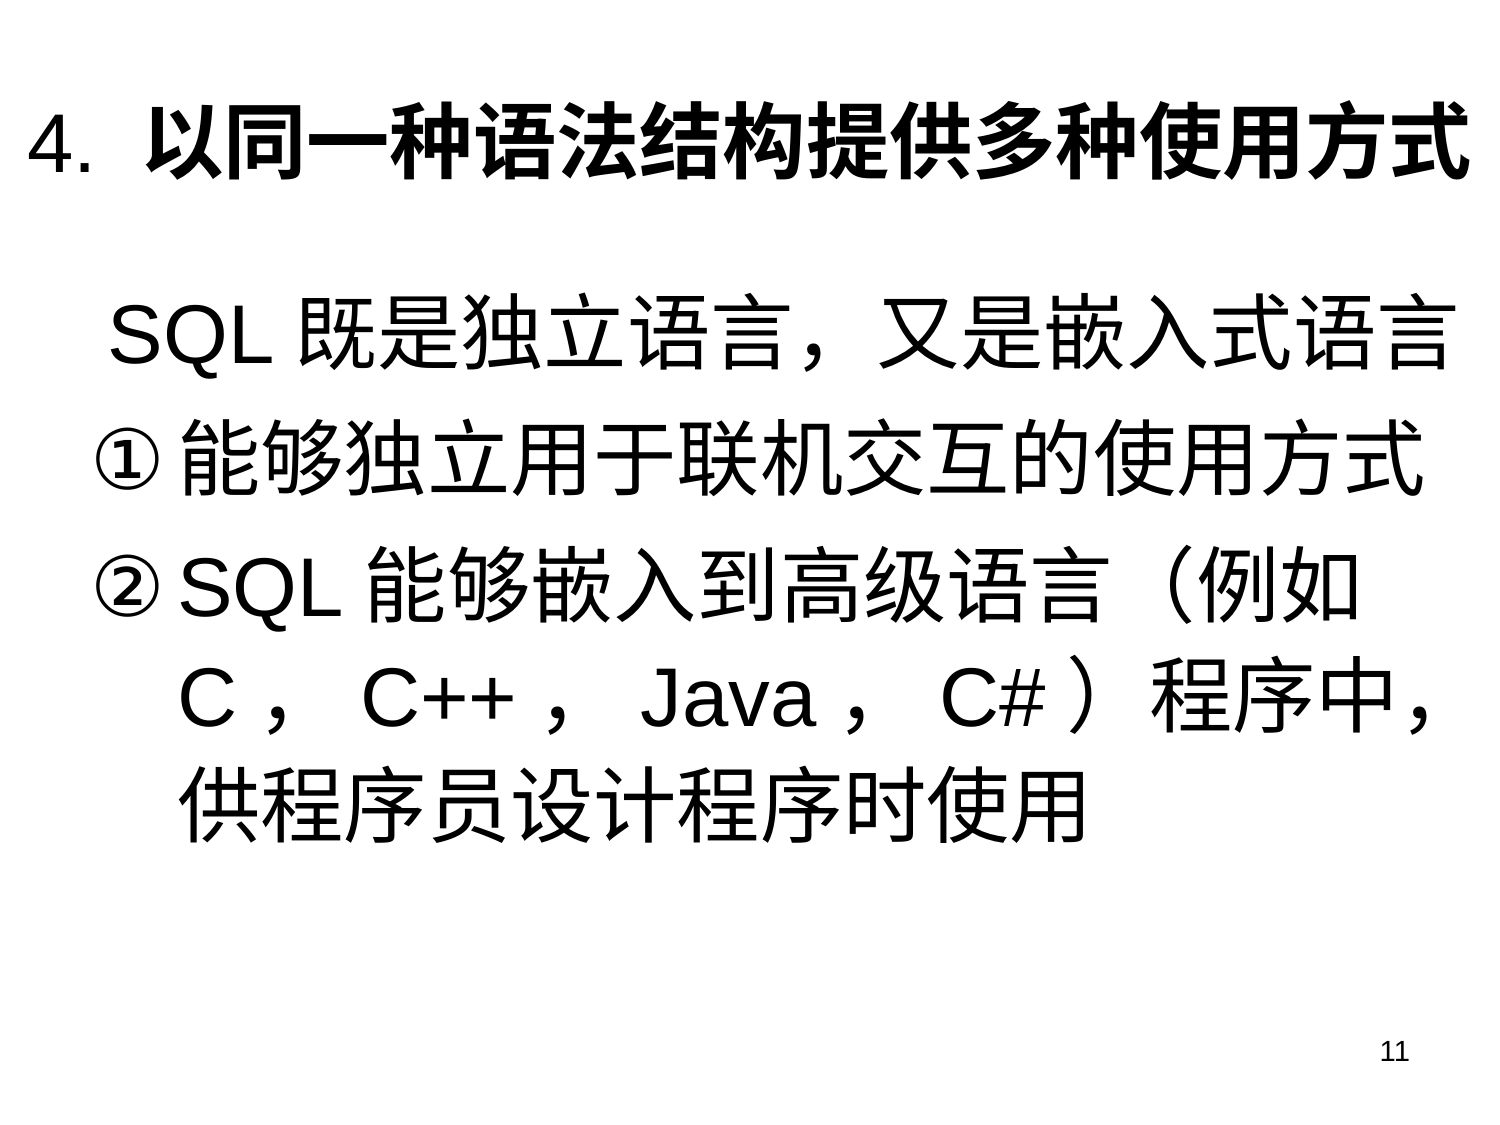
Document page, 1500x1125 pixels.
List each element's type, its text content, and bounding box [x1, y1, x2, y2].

title 4. 以同一种语法结构提供多种使用方式 [12, 45, 1488, 233]
slide_number 11 [1074, 1024, 1426, 1103]
list SQL既是独立语言，又是嵌入式语言 能够独立用于联机交互的使用方式 SQL能够嵌入到高级语言（例如C，C++，Java，C#）程序中，供程序员设计程序时使用 [0, 262, 1500, 988]
